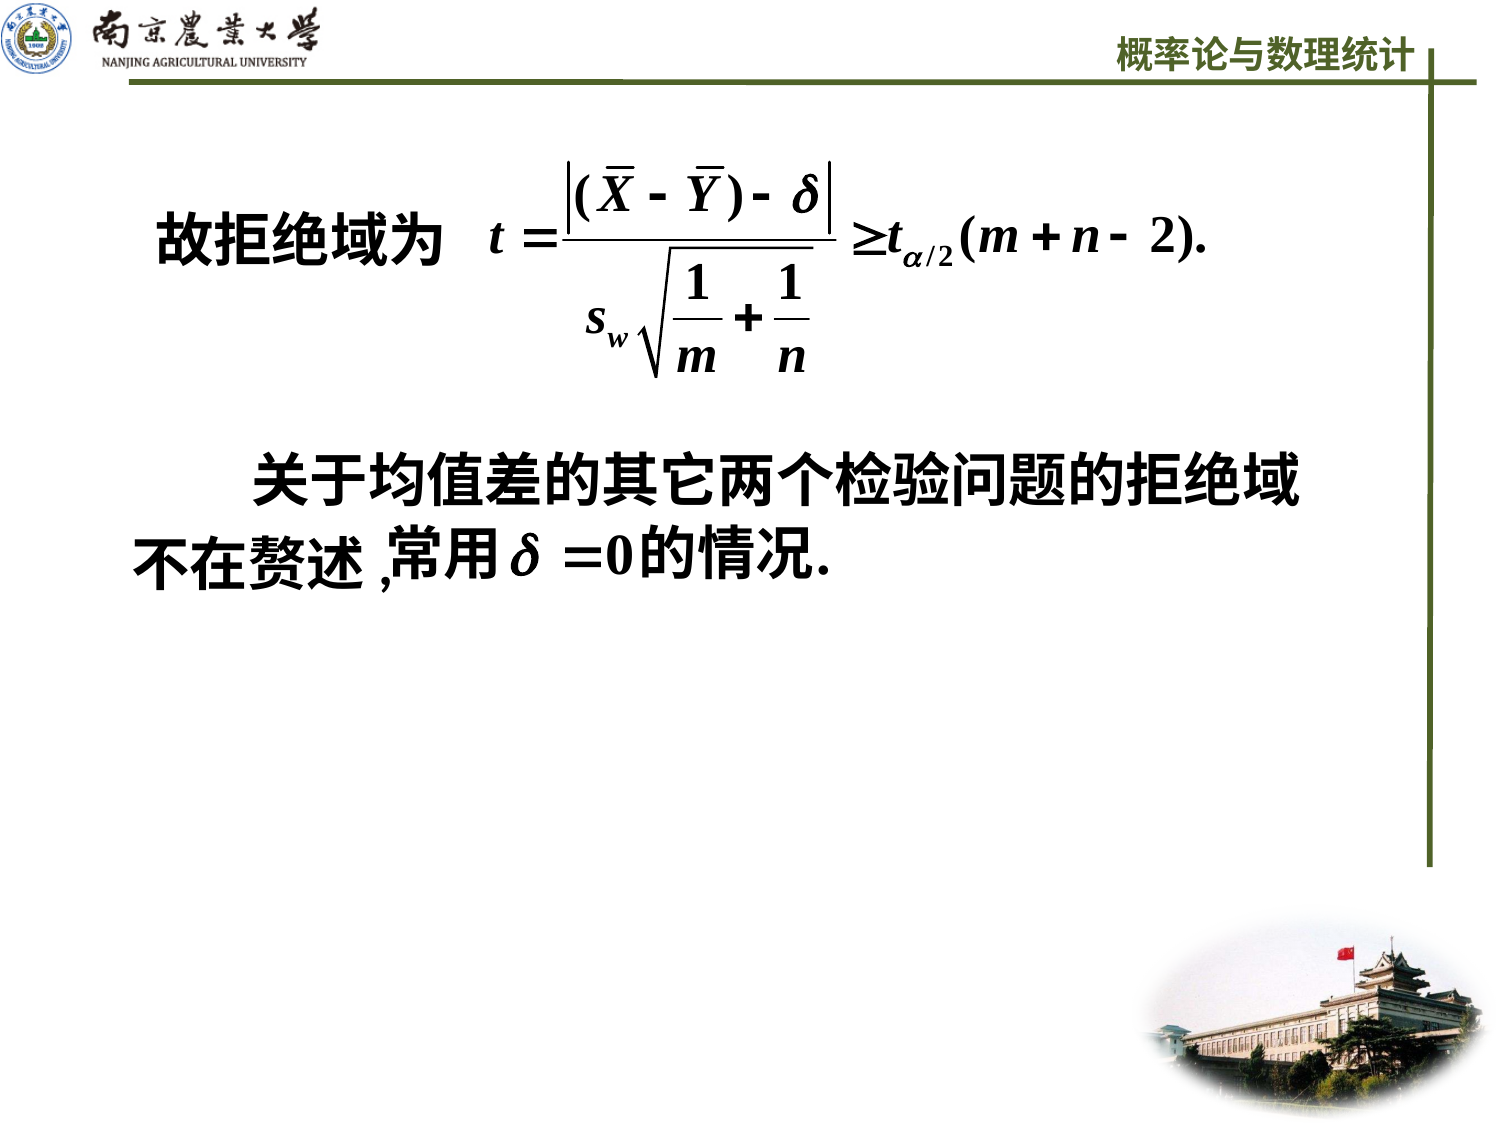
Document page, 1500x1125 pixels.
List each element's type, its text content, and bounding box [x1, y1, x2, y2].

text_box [480, 152, 888, 387]
picture [0, 0, 332, 77]
text_box 故拒绝域为 [140, 196, 475, 281]
text_box 关于均值差的其它两个检验问题的拒绝域不在赘述, [117, 421, 1355, 605]
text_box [892, 198, 1216, 280]
picture [1161, 933, 1467, 1094]
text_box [384, 522, 892, 594]
